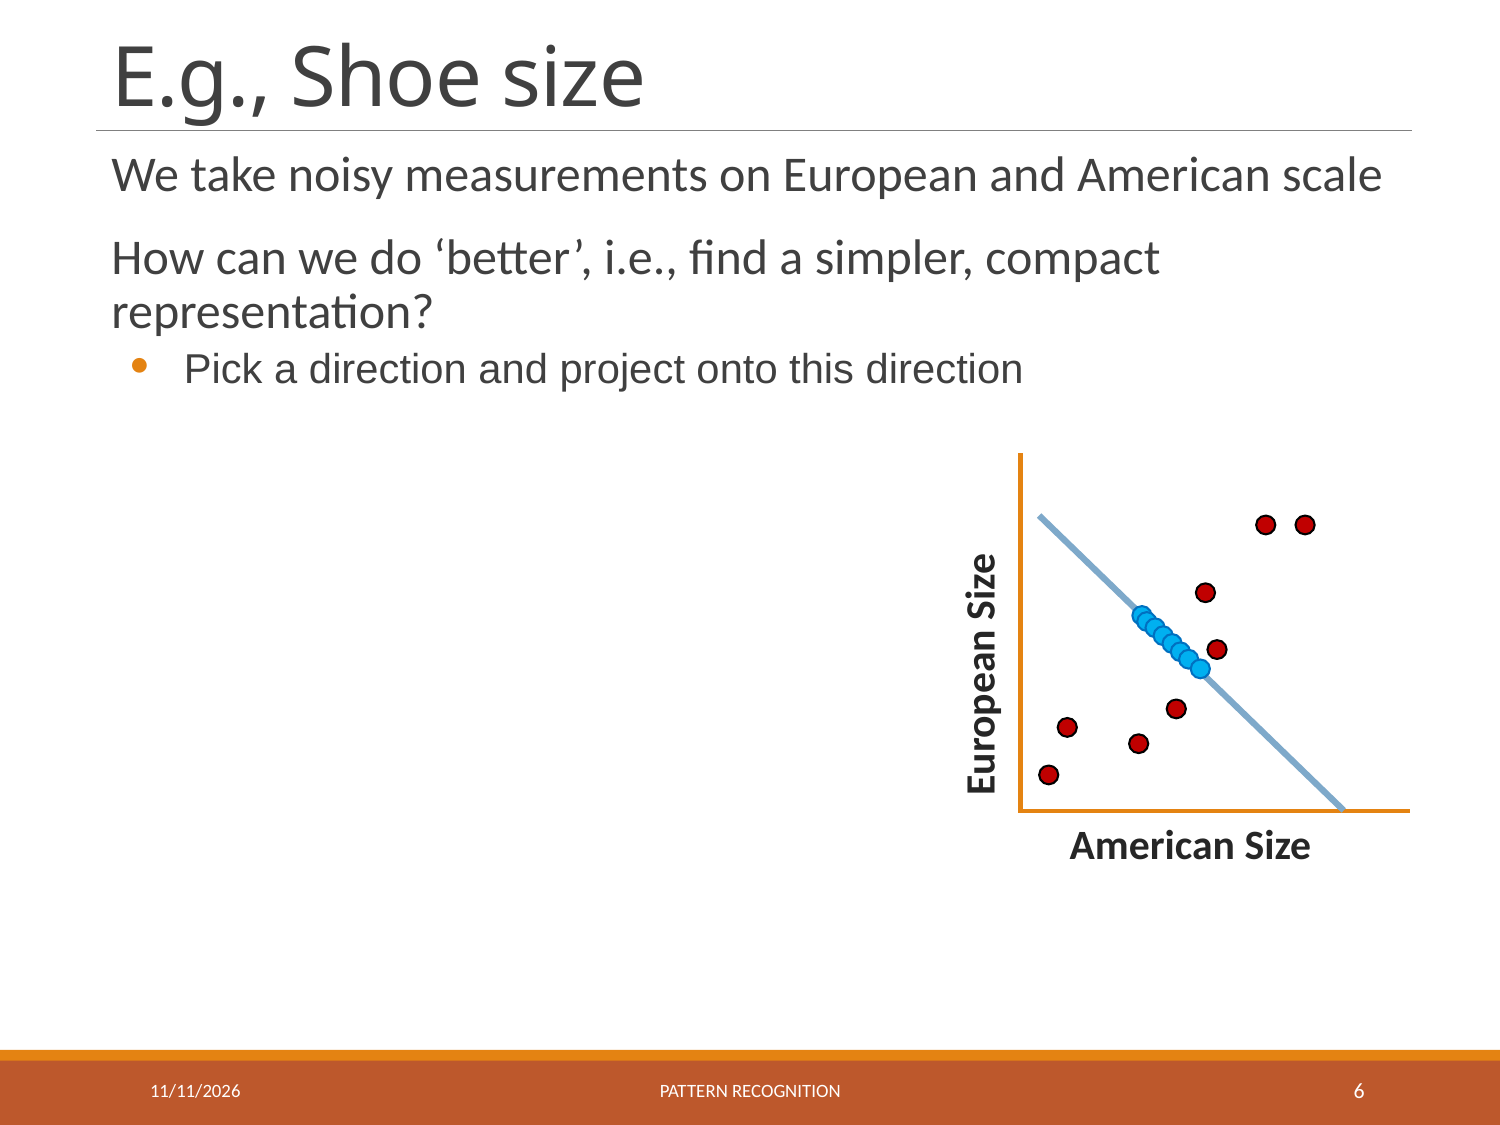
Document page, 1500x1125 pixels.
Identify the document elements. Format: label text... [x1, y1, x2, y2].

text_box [944, 452, 1411, 877]
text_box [1038, 514, 1345, 811]
list We take noisy measurements on European and American scale How can we do ‘better’, i.e., find a simpler, compact representation? Pick a direction and project onto this direction [96, 140, 1413, 1034]
title E.g., Shoe size [96, 19, 1413, 131]
slide_number 6 [1218, 1059, 1380, 1120]
footer Pattern recognition [453, 1059, 1047, 1120]
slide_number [135, 1059, 440, 1120]
